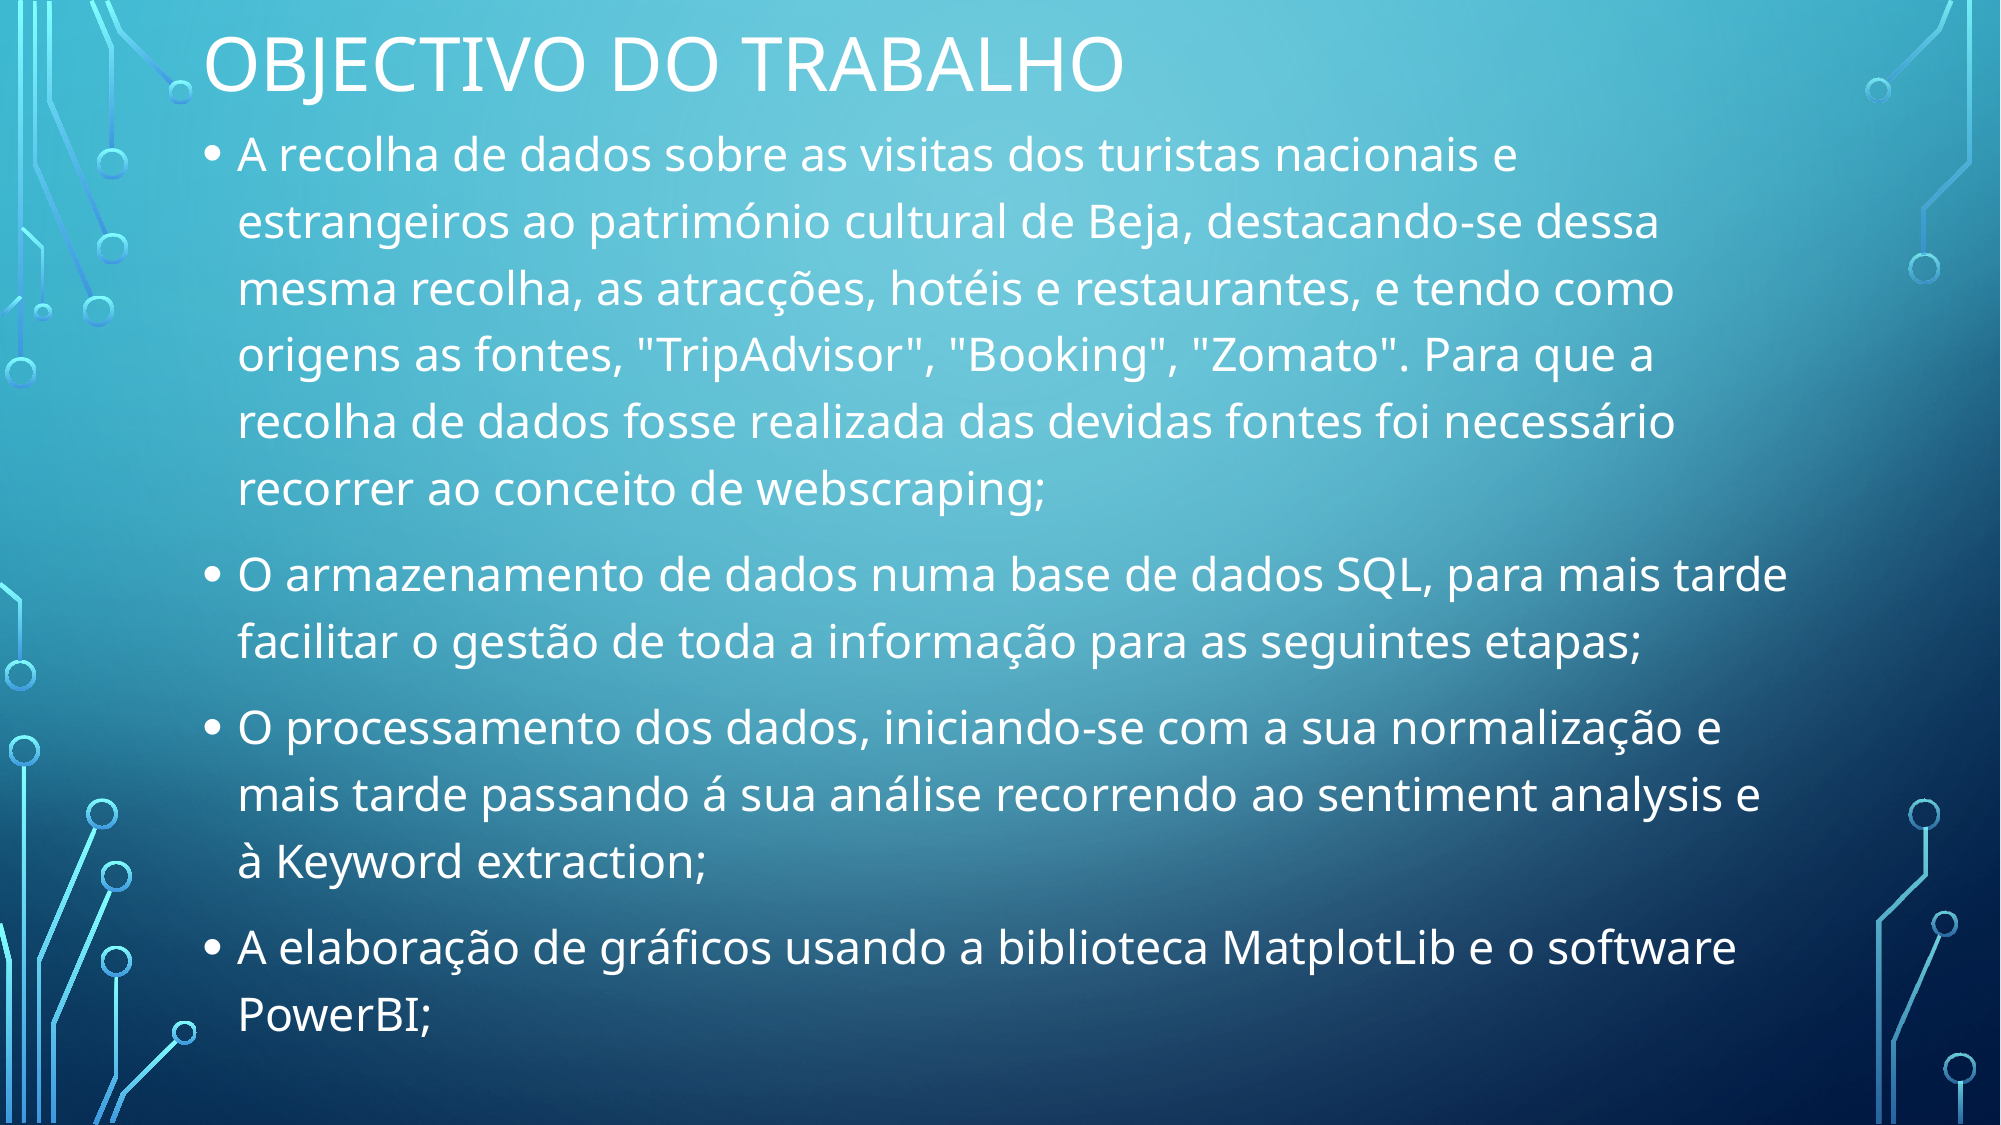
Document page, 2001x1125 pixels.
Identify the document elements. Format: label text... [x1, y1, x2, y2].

title Objectivo do trabalho [187, 0, 1813, 135]
list A recolha de dados sobre as visitas dos turistas nacionais e estrangeiros ao património cultural de Beja, destacando-se dessa mesma recolha, as atracções, hotéis e restaurantes, e tendo como origens as fontes, "TripAdvisor", "Booking", "Zomato". Para que a recolha de dados fosse realizada das devidas fontes foi necessário recorrer ao conceito de webscraping; O armazenamento de dados numa base de dados SQL, para mais tarde facilitar o gestão de toda a informação para as seguintes etapas; O processamento dos dados, iniciando-se com a sua normalização e mais tarde passando á sua análise recorrendo ao sentiment analysis e à Keyword extraction; A elaboração de gráficos usando a biblioteca MatplotLib e o software PowerBI; [187, 135, 1813, 1097]
